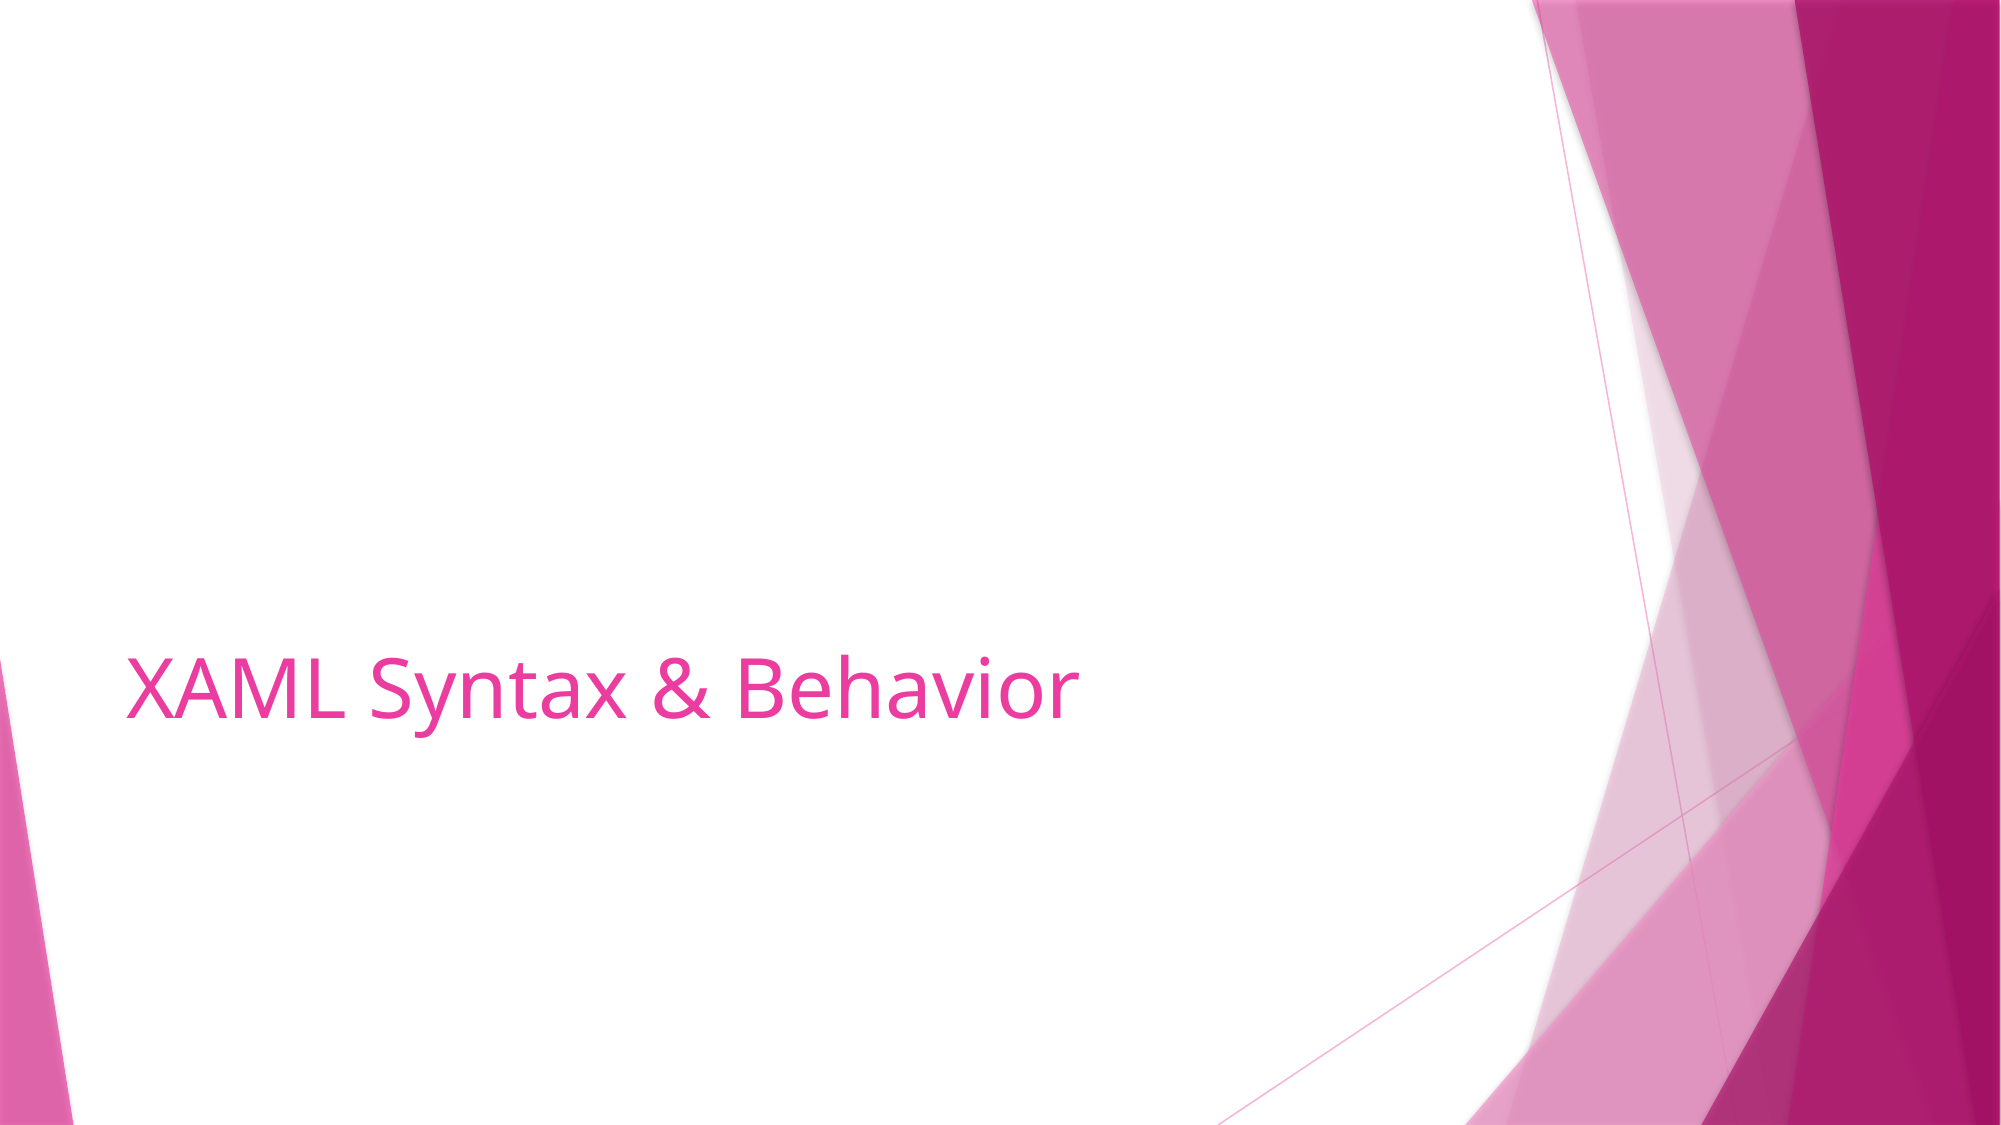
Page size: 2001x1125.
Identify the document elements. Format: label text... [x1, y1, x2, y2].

title XAML Syntax & Behavior [111, 443, 1522, 743]
